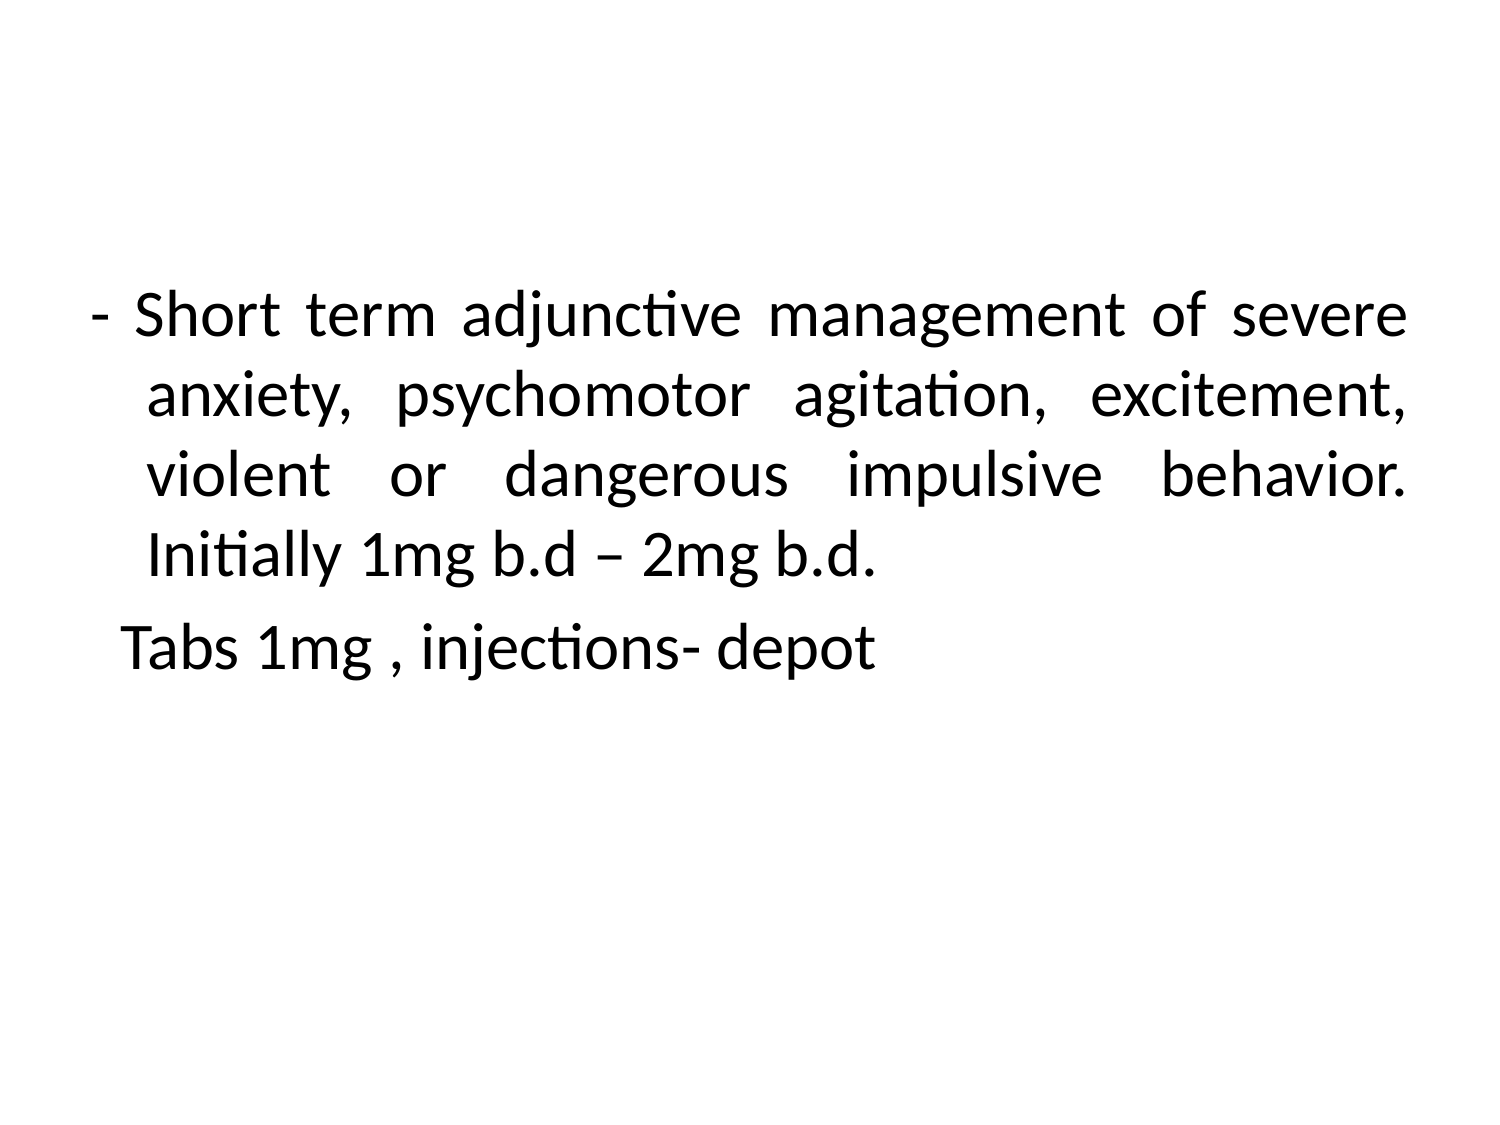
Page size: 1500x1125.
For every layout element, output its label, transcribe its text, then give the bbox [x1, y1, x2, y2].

list - Short term adjunctive management of severe anxiety, psychomotor agitation, excitement, violent or dangerous impulsive behavior. Initially 1mg b.d – 2mg b.d. Tabs 1mg , injections- depot [75, 262, 1425, 1005]
